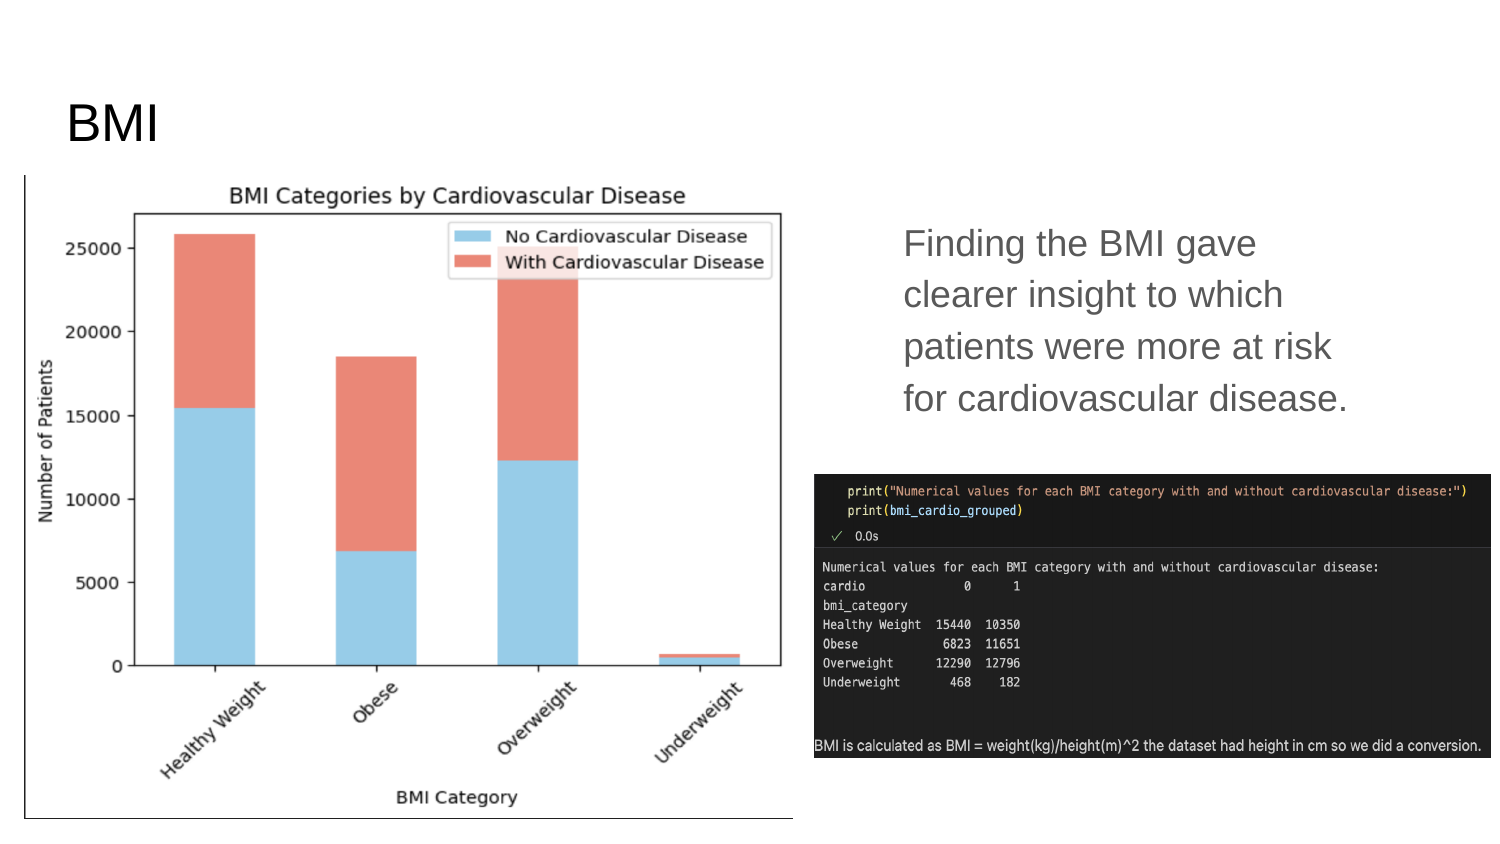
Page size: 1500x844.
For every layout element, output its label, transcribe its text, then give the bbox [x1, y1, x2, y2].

list Finding the BMI gave clearer insight to which patients were more at risk for cardiovascular disease. [888, 196, 1386, 445]
picture [24, 175, 793, 819]
title BMI [51, 72, 1449, 167]
picture [814, 474, 1491, 758]
